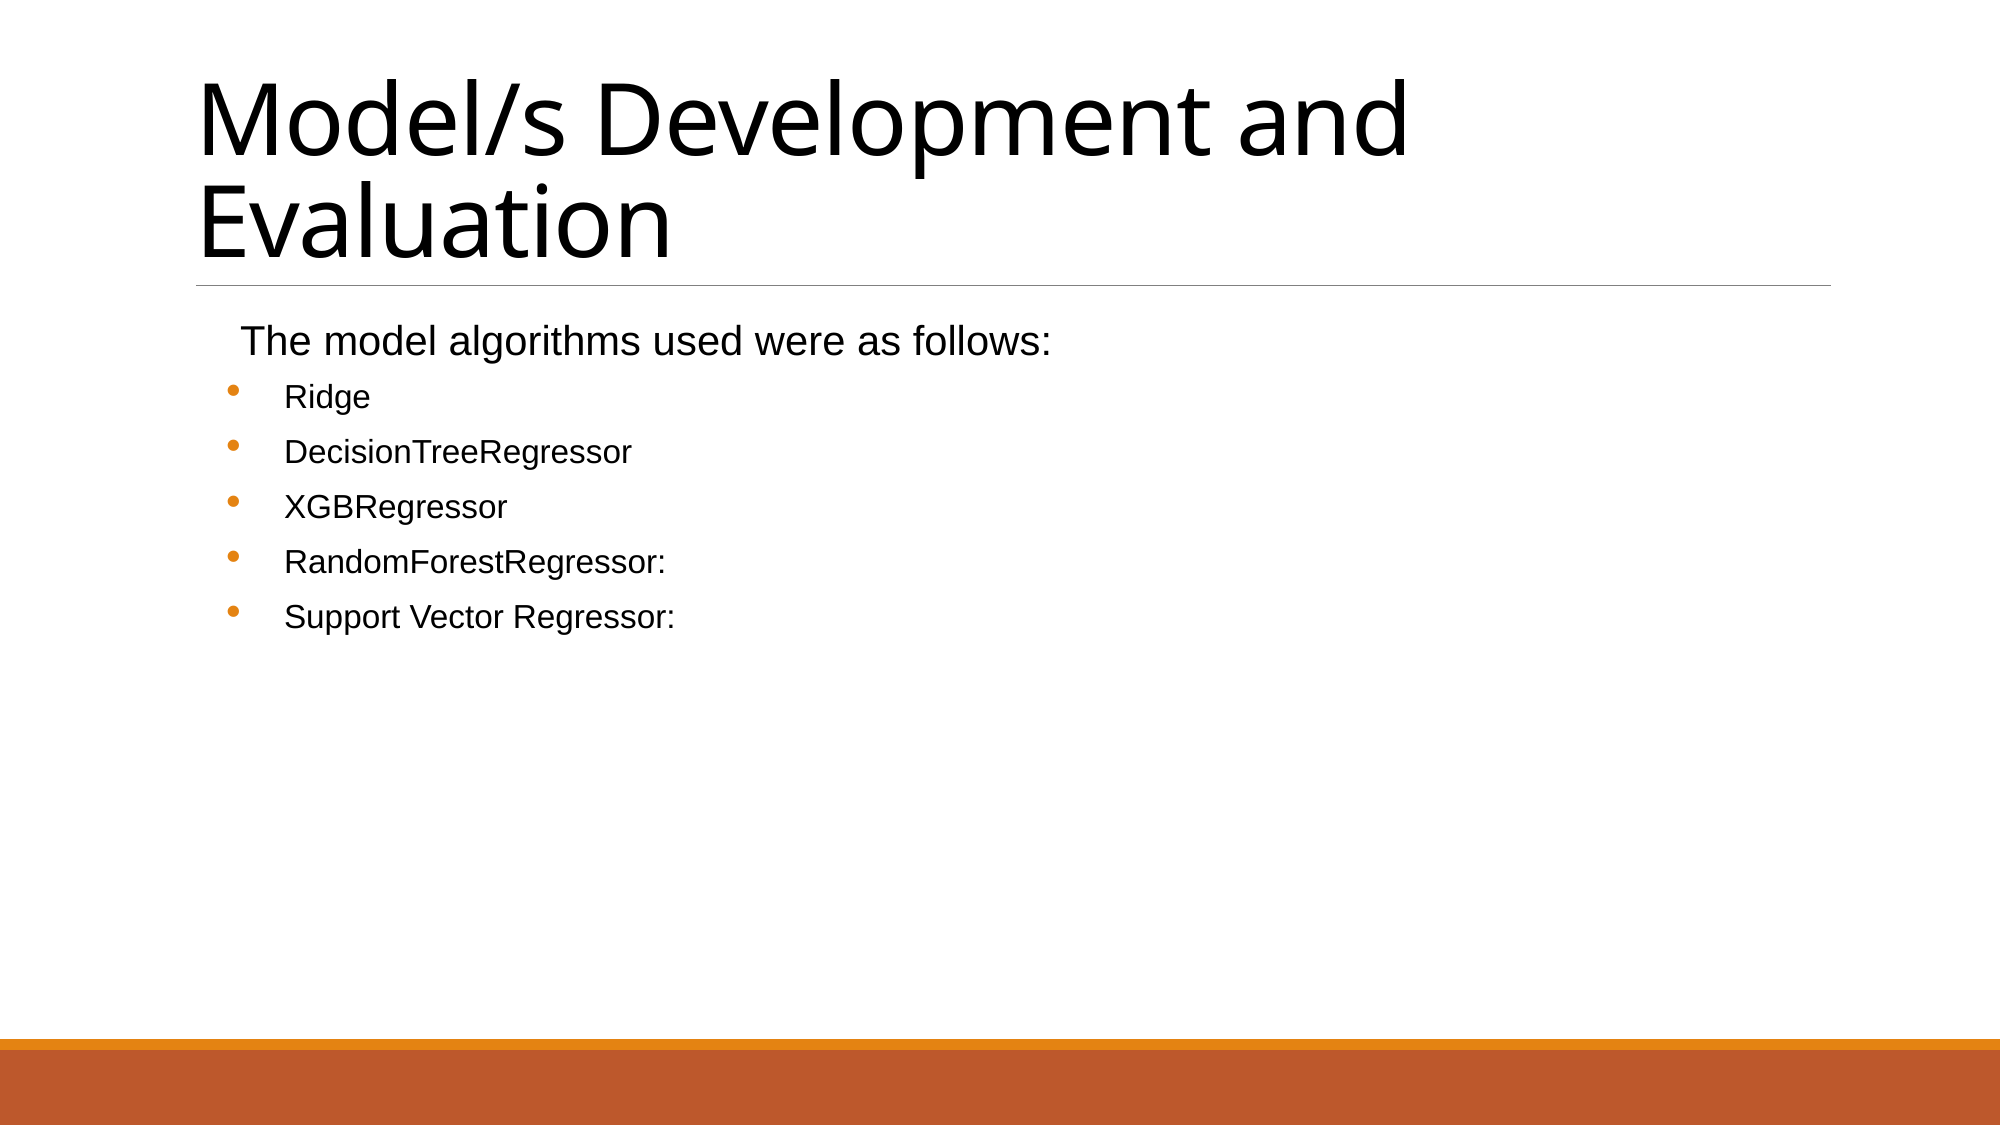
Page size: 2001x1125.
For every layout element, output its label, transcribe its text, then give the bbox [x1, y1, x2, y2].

title Model/s Development and Evaluation [180, 47, 1830, 285]
list The model algorithms used were as follows: Ridge DecisionTreeRegressor XGBRegressor RandomForestRegressor: Support Vector Regressor: [180, 302, 1830, 963]
